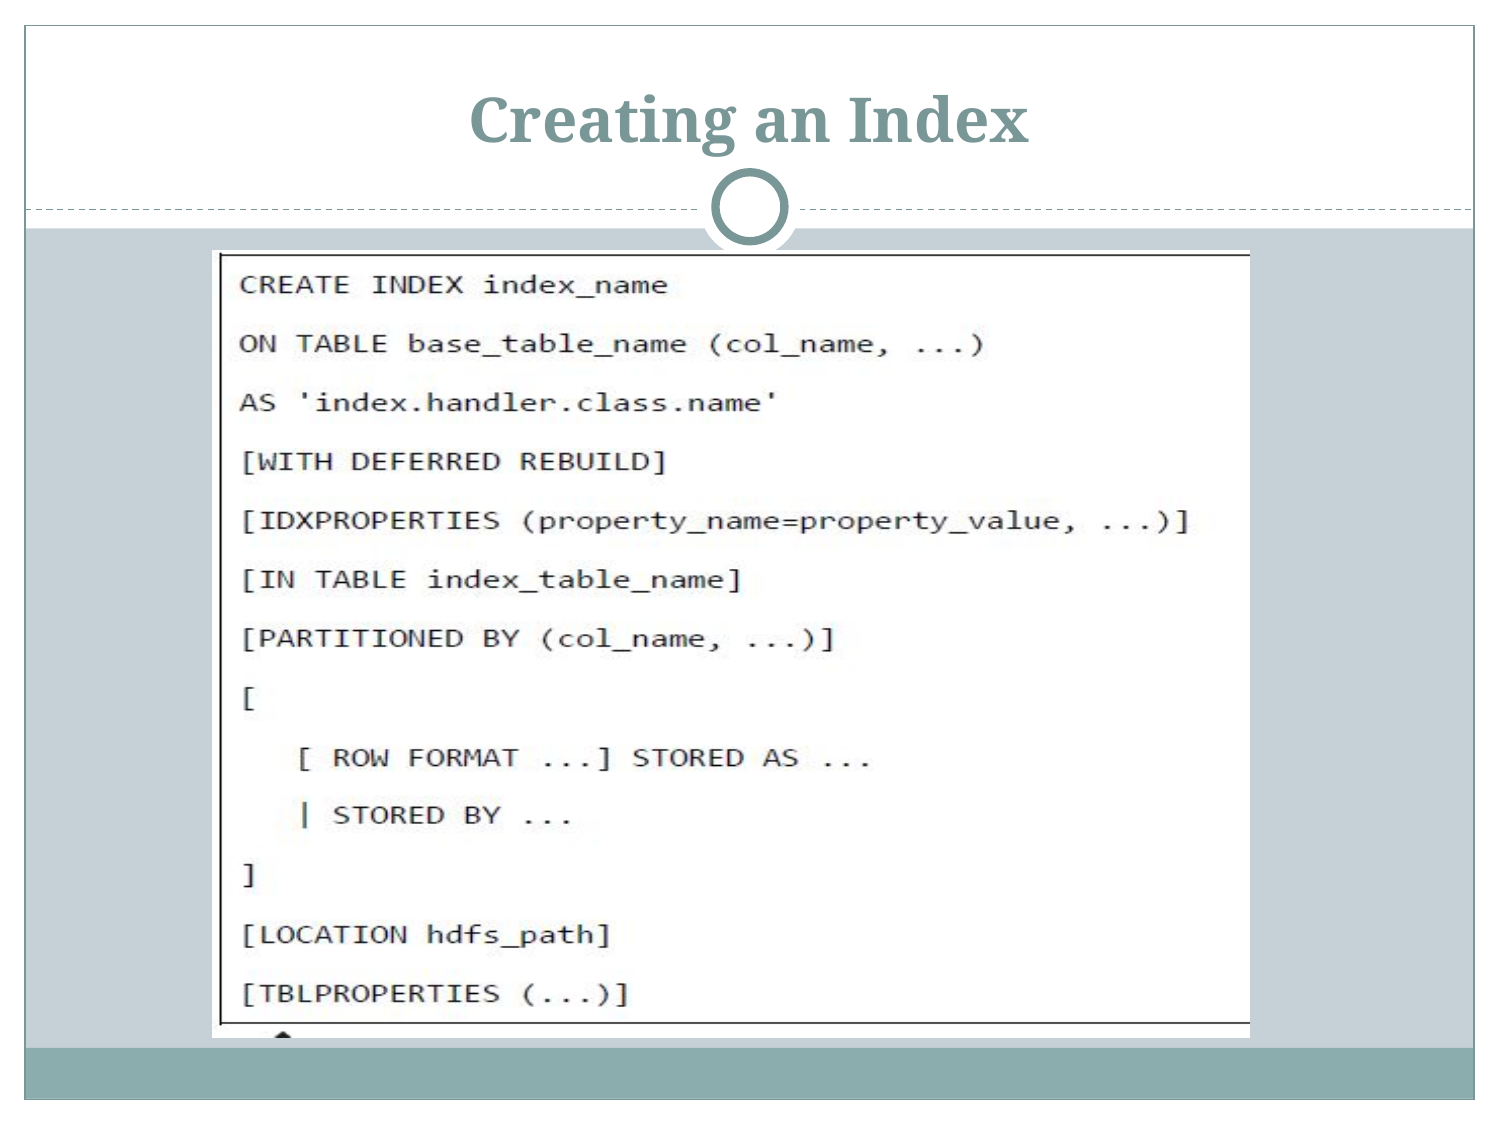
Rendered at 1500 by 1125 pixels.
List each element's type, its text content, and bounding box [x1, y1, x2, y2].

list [212, 250, 1251, 1038]
title Creating an Index [49, 37, 1450, 162]
